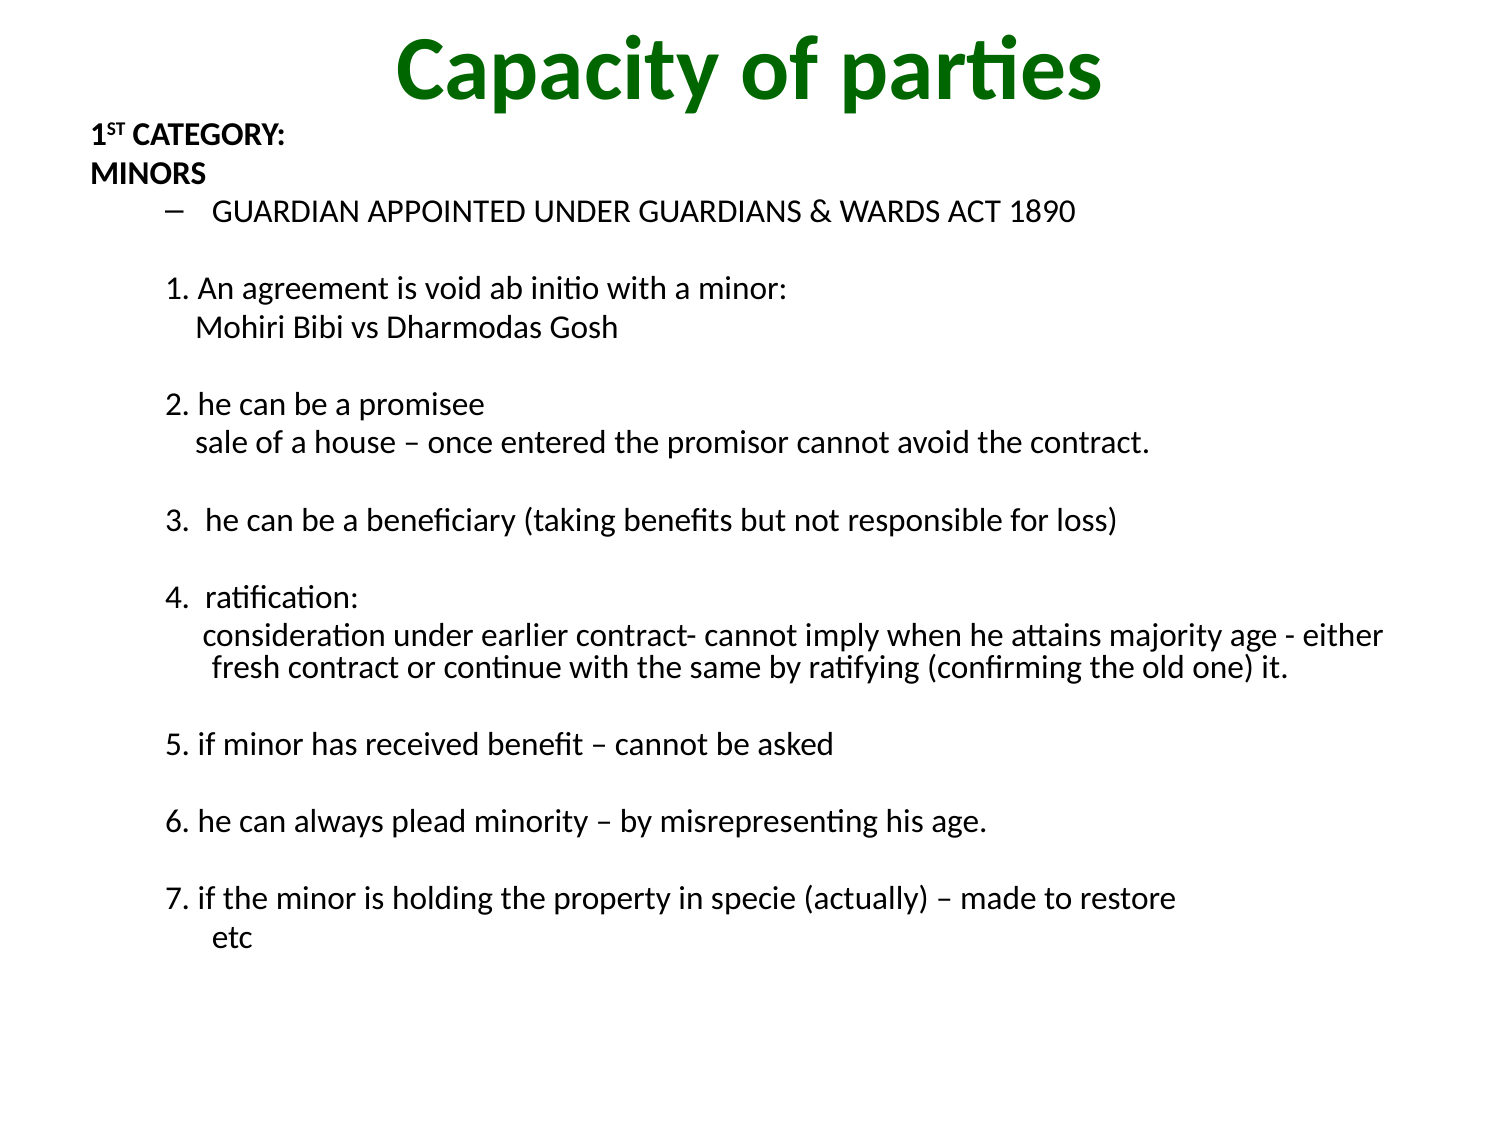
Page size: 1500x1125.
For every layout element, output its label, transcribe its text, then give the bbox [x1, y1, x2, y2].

list 1ST CATEGORY: MINORS GUARDIAN APPOINTED UNDER GUARDIANS & WARDS ACT 1890 1. An agreement is void ab initio with a minor: Mohiri Bibi vs Dharmodas Gosh 2. he can be a promisee sale of a house – once entered the promisor cannot avoid the contract. 3. he can be a beneficiary (taking benefits but not responsible for loss) 4. ratification: consideration under earlier contract- cannot imply when he attains majority age - either fresh contract or continue with the same by ratifying (confirming the old one) it. 5. if minor has received benefit – cannot be asked 6. he can always plead minority – by misrepresenting his age. 7. if the minor is holding the property in specie (actually) – made to restore etc [75, 112, 1425, 1100]
title Capacity of parties [75, 0, 1425, 112]
